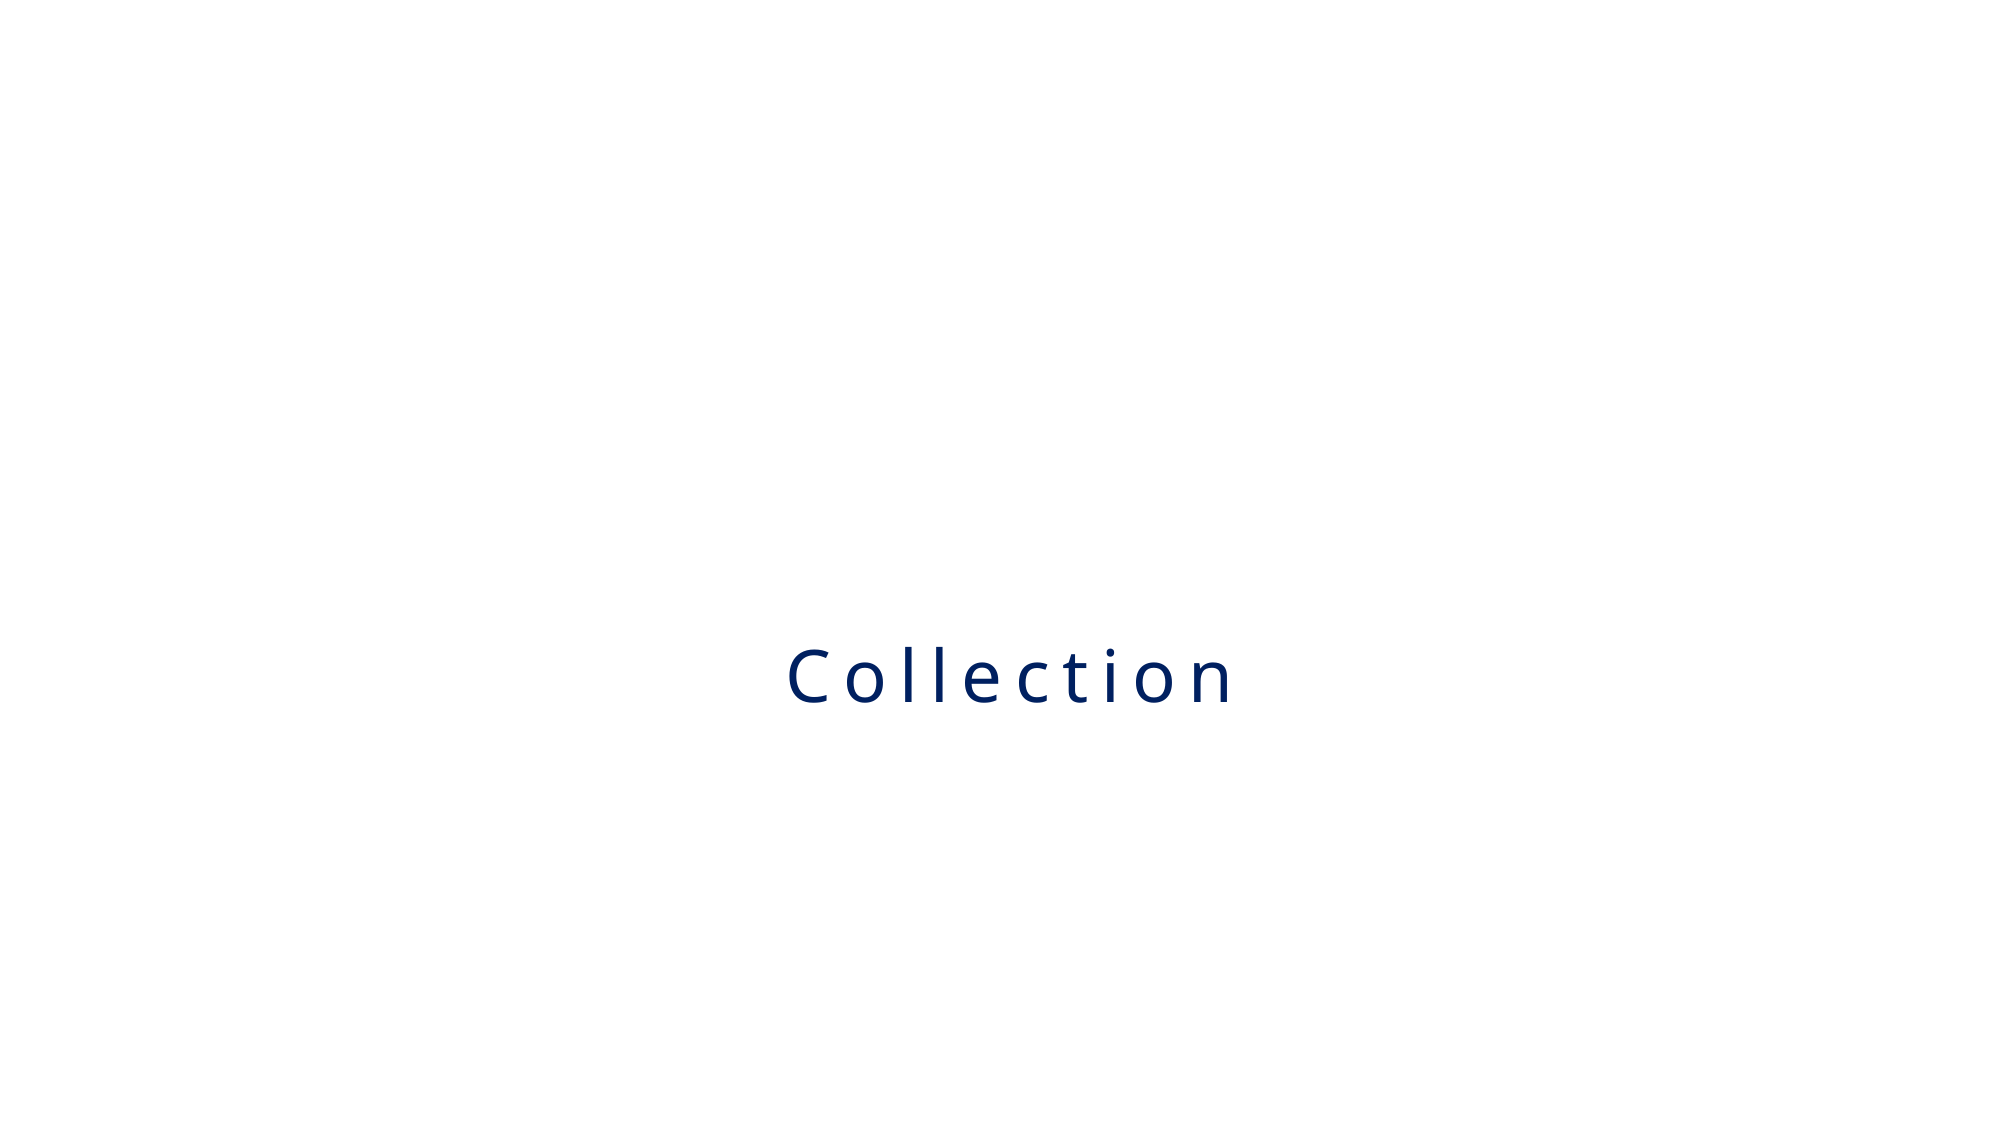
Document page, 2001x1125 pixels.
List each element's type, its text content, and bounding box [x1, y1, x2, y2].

title Collection [221, 631, 1779, 801]
